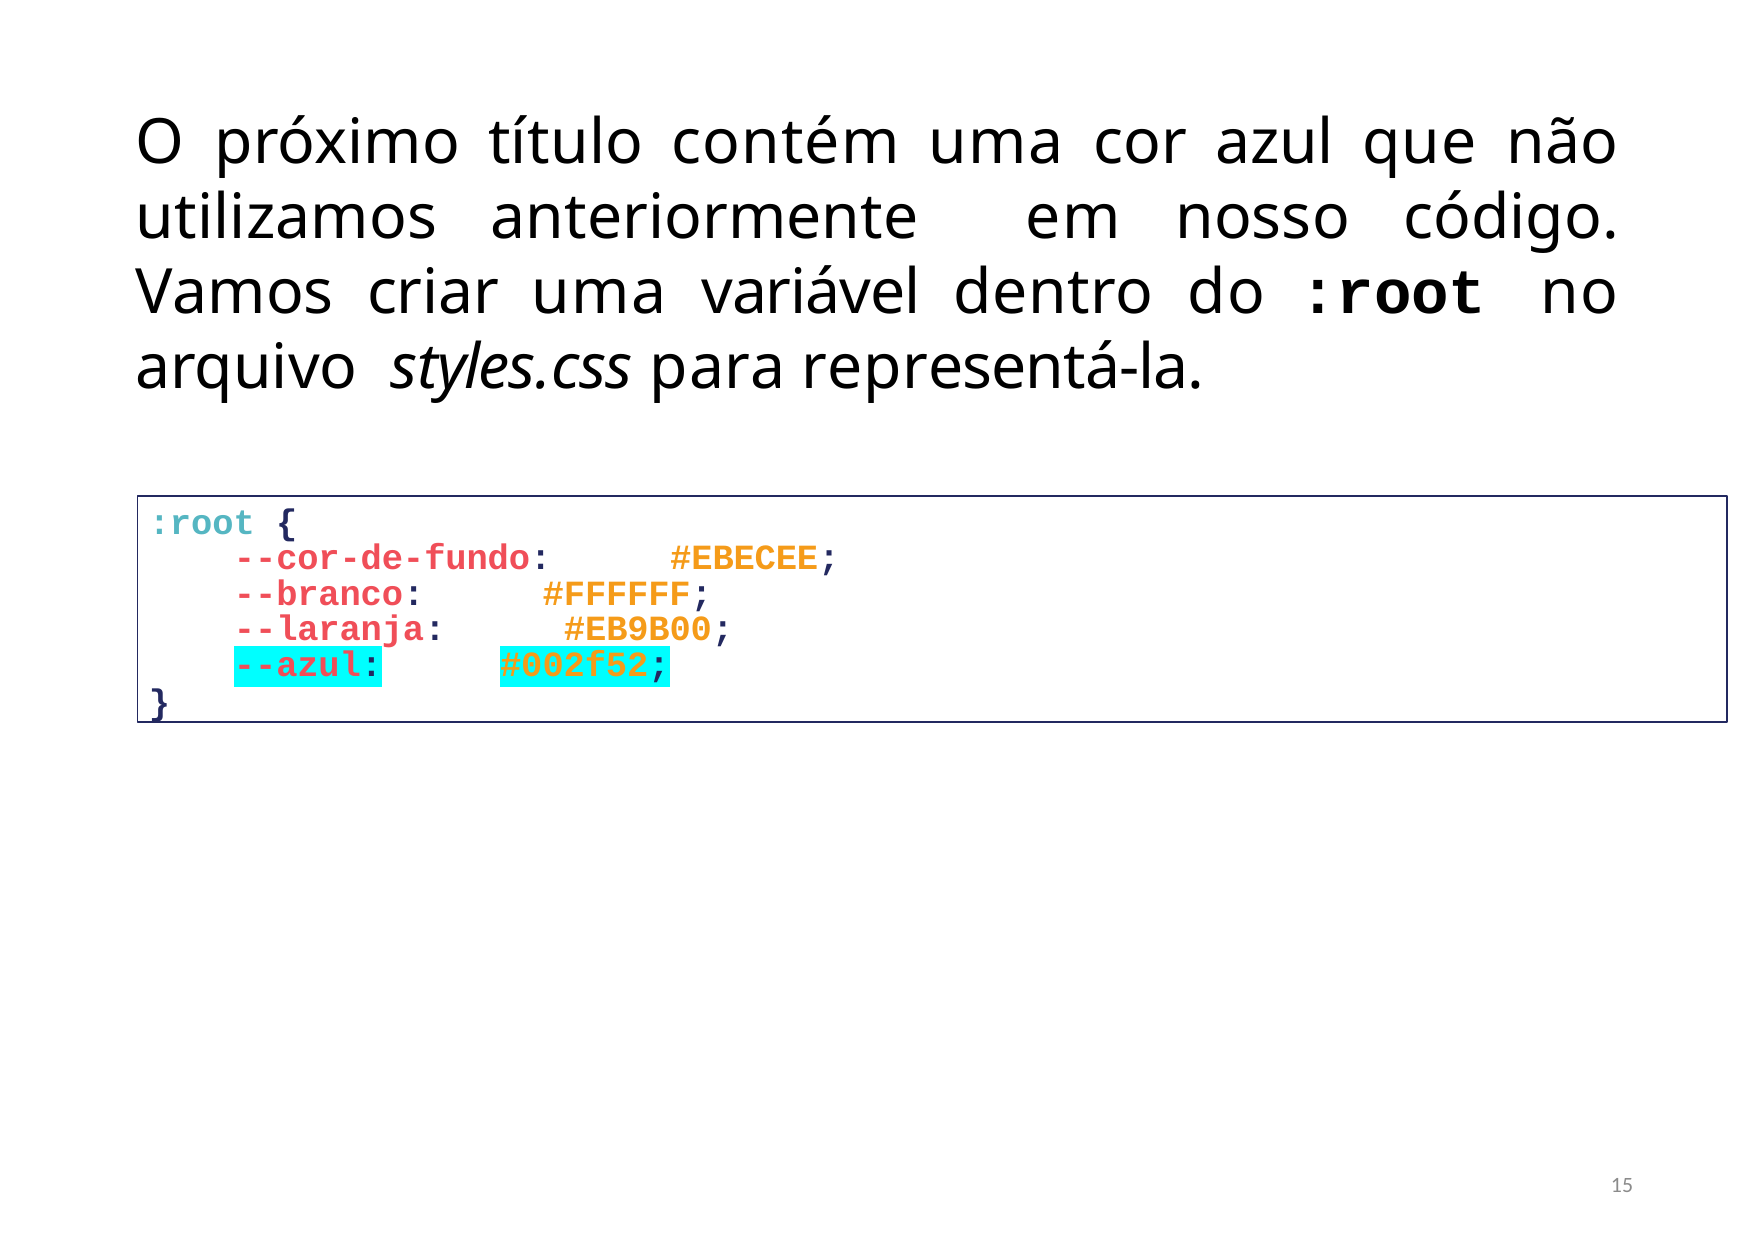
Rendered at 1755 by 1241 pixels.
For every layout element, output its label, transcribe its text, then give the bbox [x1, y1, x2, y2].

title O próximo título contém uma cor azul que não utilizamos anteriormente em nosso código. Vamos criar uma variável dentro do :root no arquivo styles.css para representá-la. [133, 92, 1621, 401]
text_box :root { --cor-de-fundo: #EBECEE; --branco: #FFFFFF; --laranja: #EB9B00; --azul: #002f52; } [137, 496, 1728, 723]
slide_number 15 [1238, 822, 1634, 1241]
